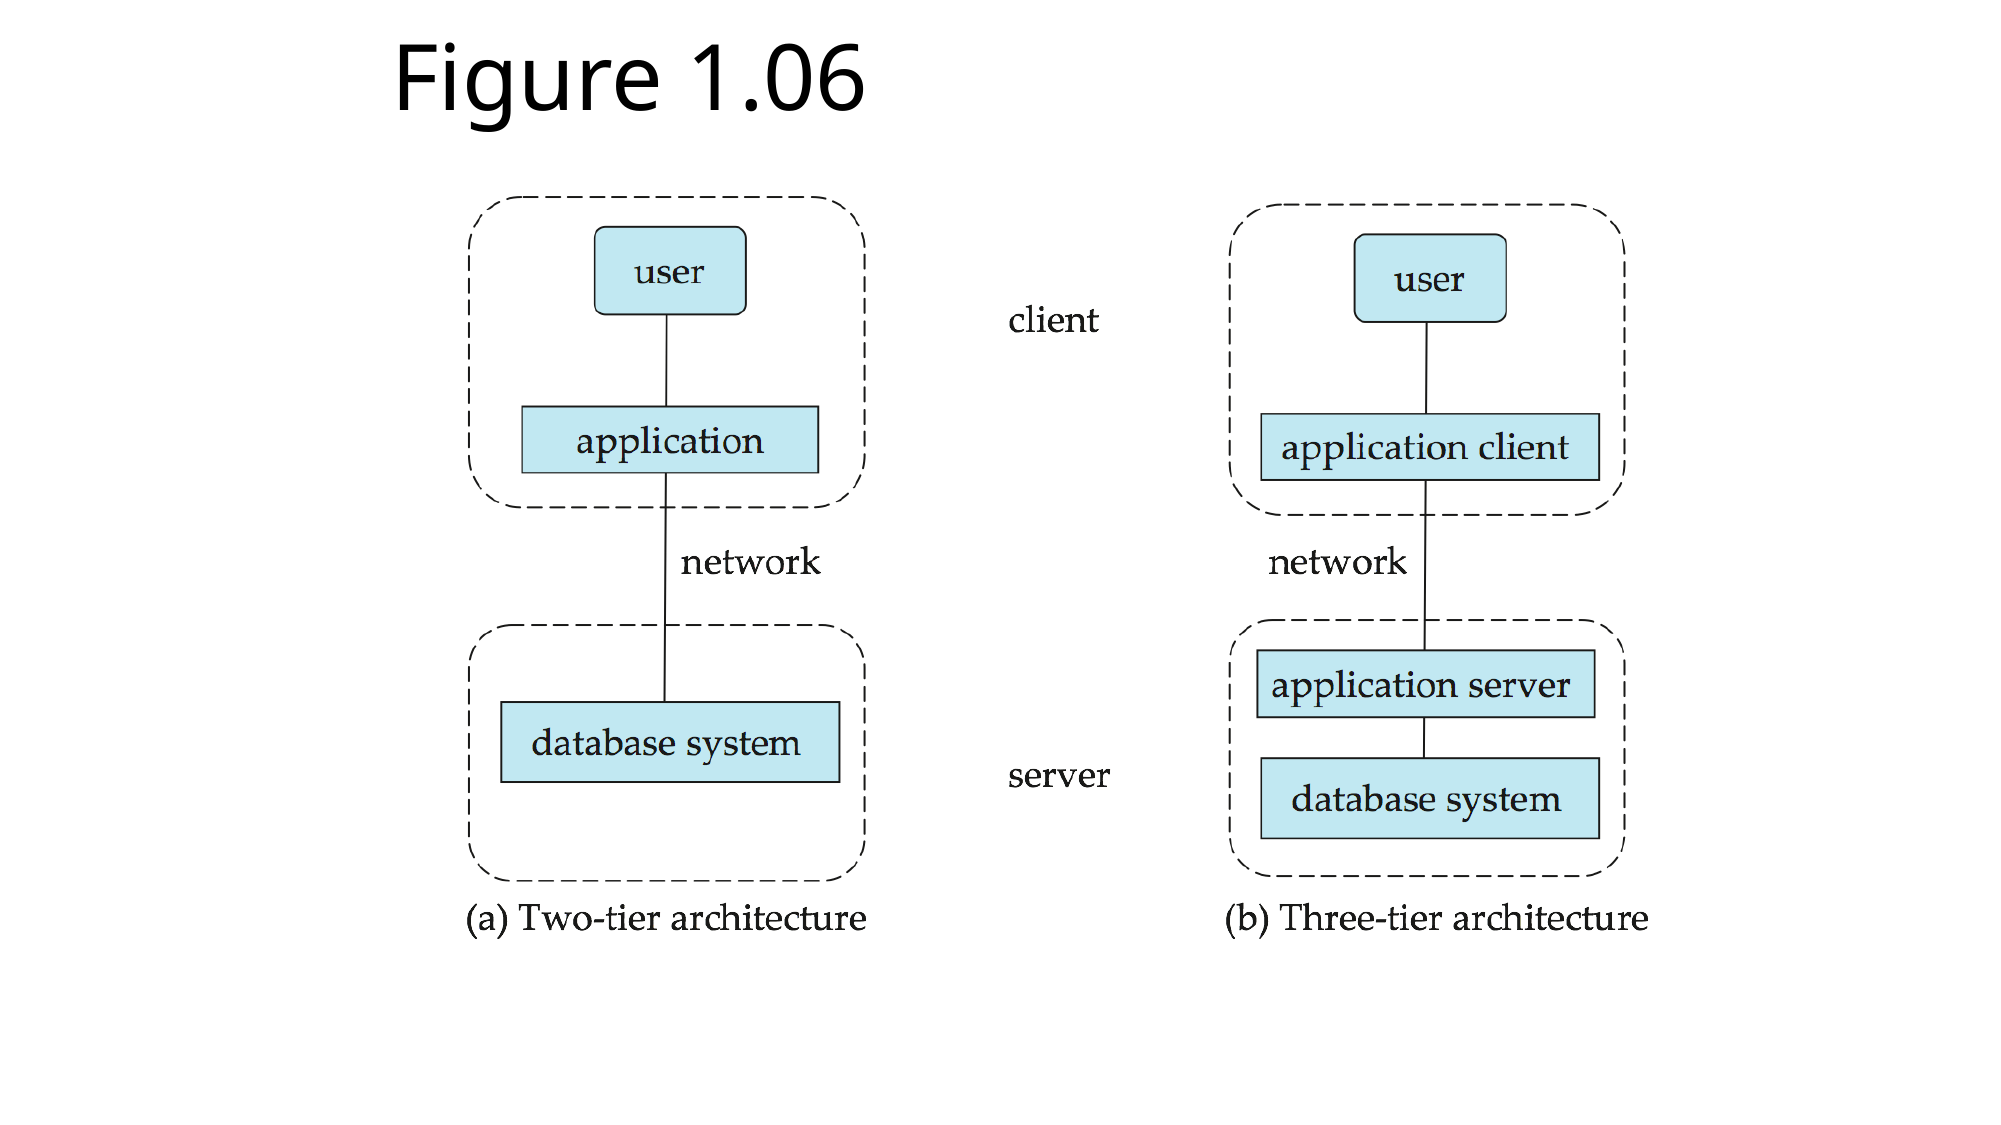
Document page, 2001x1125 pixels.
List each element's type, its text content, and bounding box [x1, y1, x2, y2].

title Figure 1.06 [376, 19, 1702, 143]
picture [465, 195, 1651, 940]
